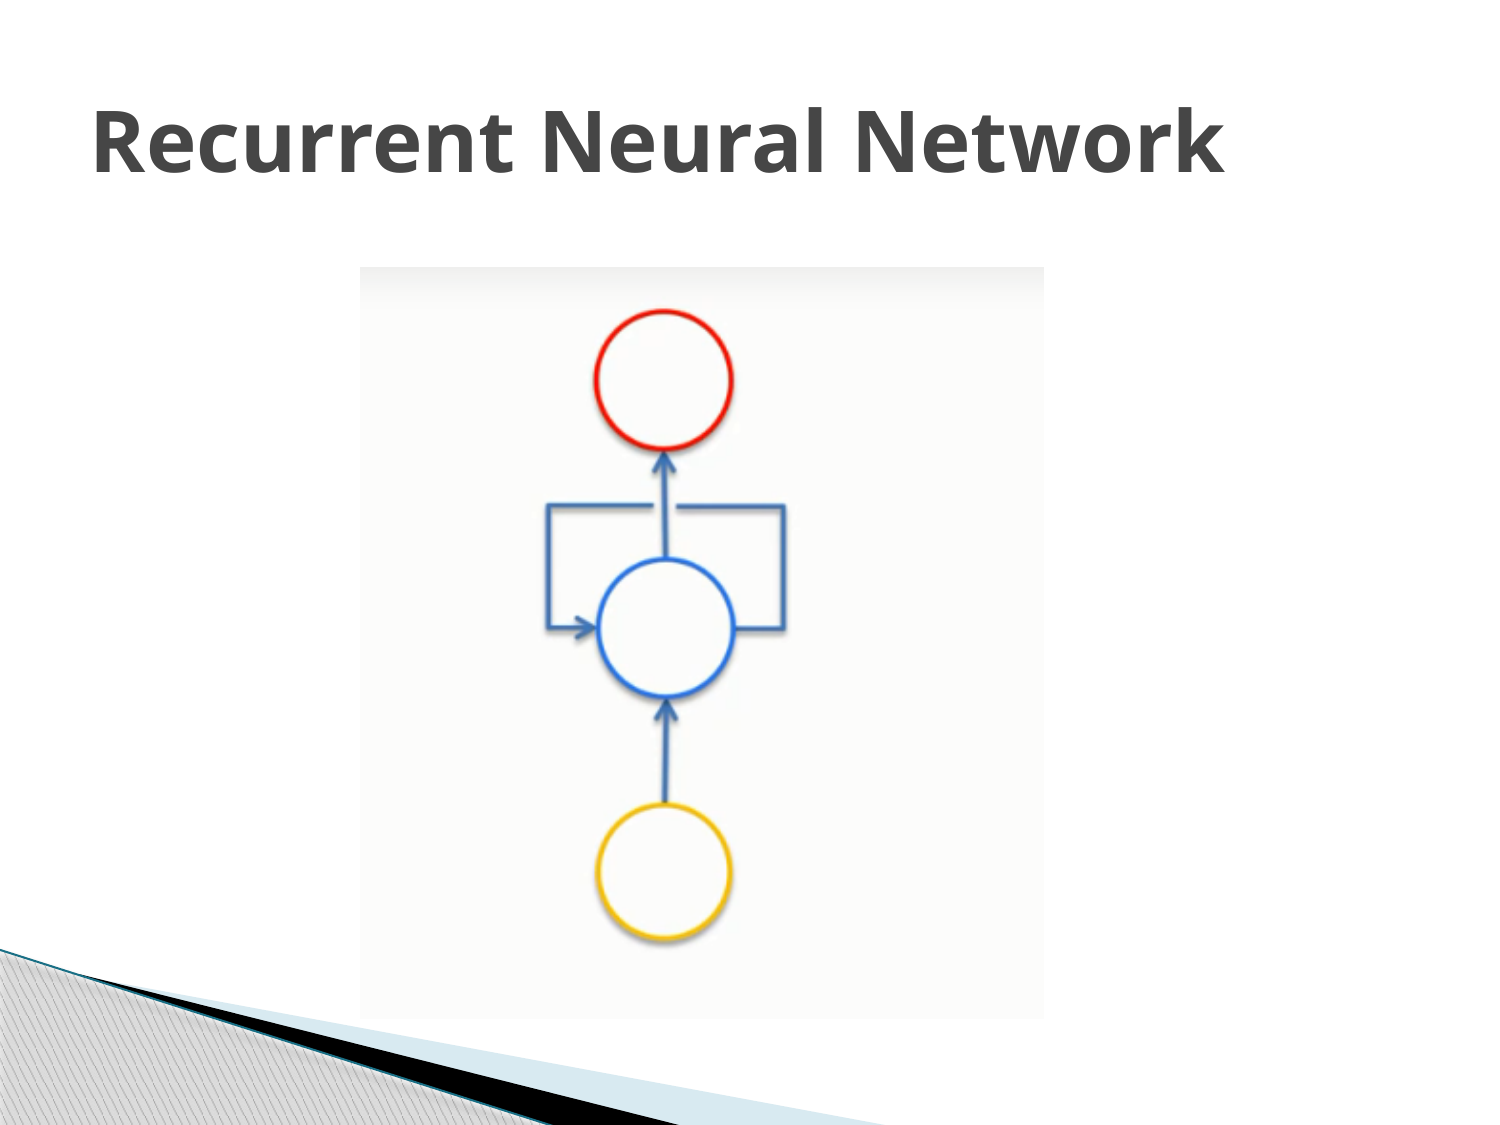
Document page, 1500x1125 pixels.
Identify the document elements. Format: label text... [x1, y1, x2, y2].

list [359, 266, 1044, 1020]
title Recurrent Neural Network [75, 45, 1425, 233]
